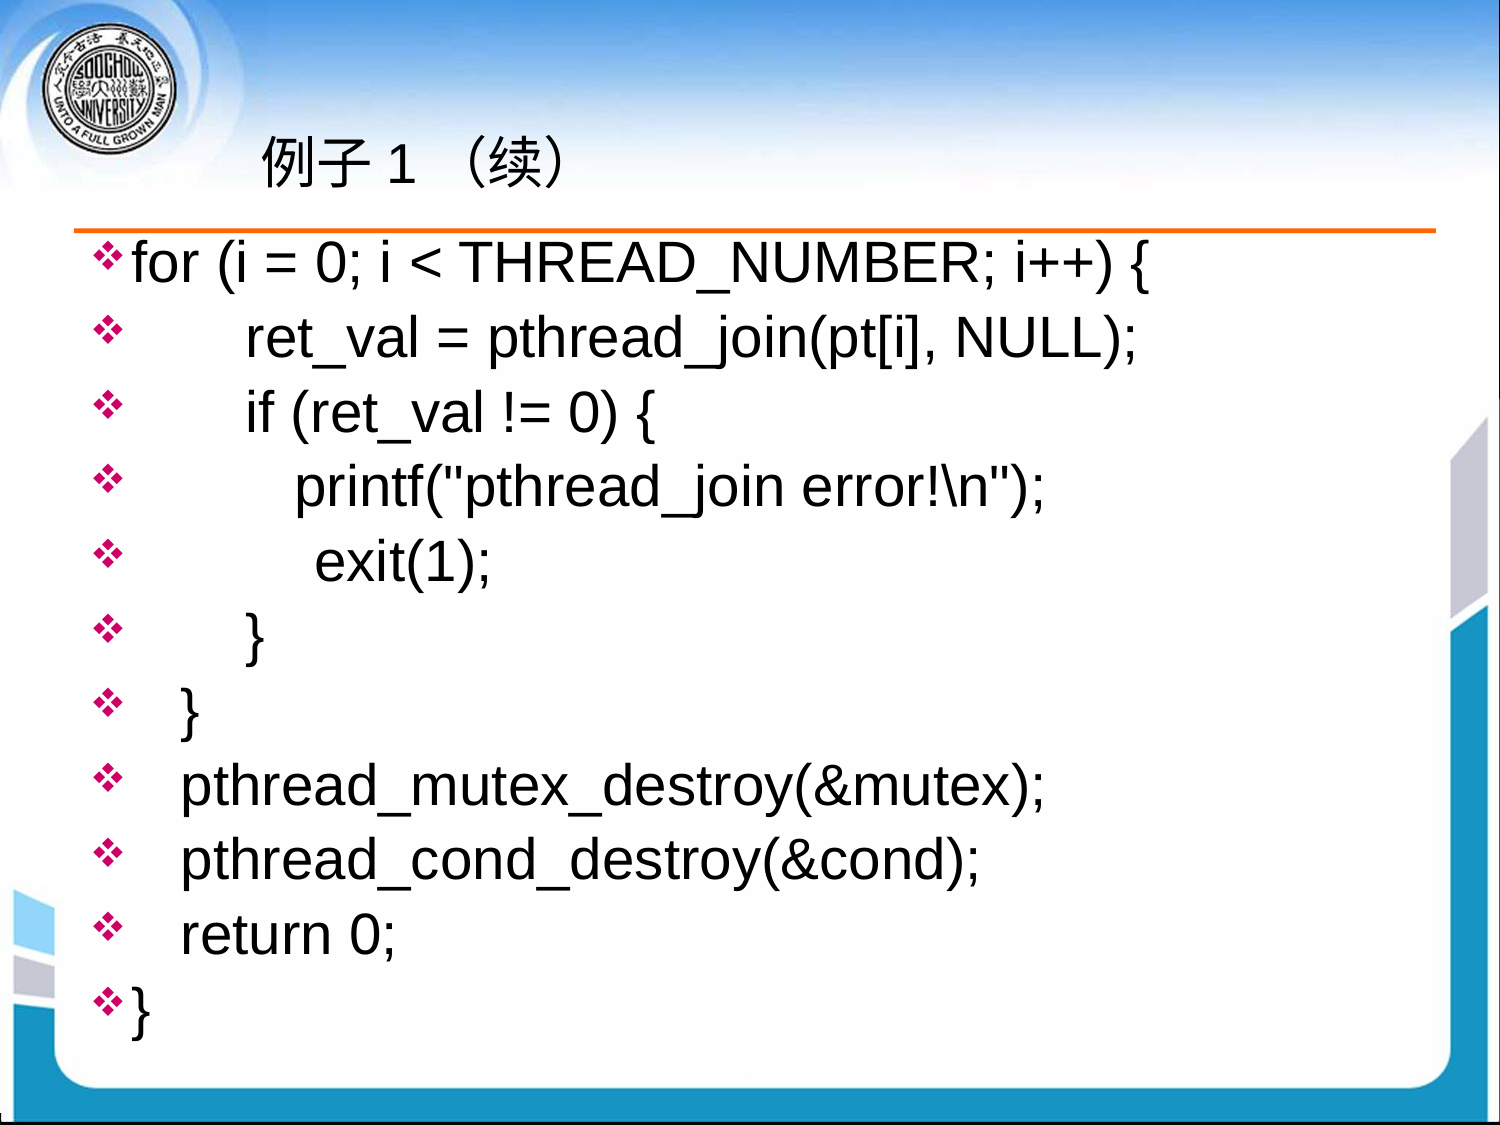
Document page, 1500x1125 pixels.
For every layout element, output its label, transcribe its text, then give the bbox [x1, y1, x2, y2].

title 例子1（续） [245, 113, 1336, 210]
picture [0, 0, 1500, 1125]
list for (i = 0; i < THREAD_NUMBER; i++) { ret_val = pthread_join(pt[i], NULL); if (ret_val != 0) { printf("pthread_join error!\n"); exit(1); } } pthread_mutex_destroy(&mutex); pthread_cond_destroy(&cond); return 0; } [75, 224, 1425, 1088]
